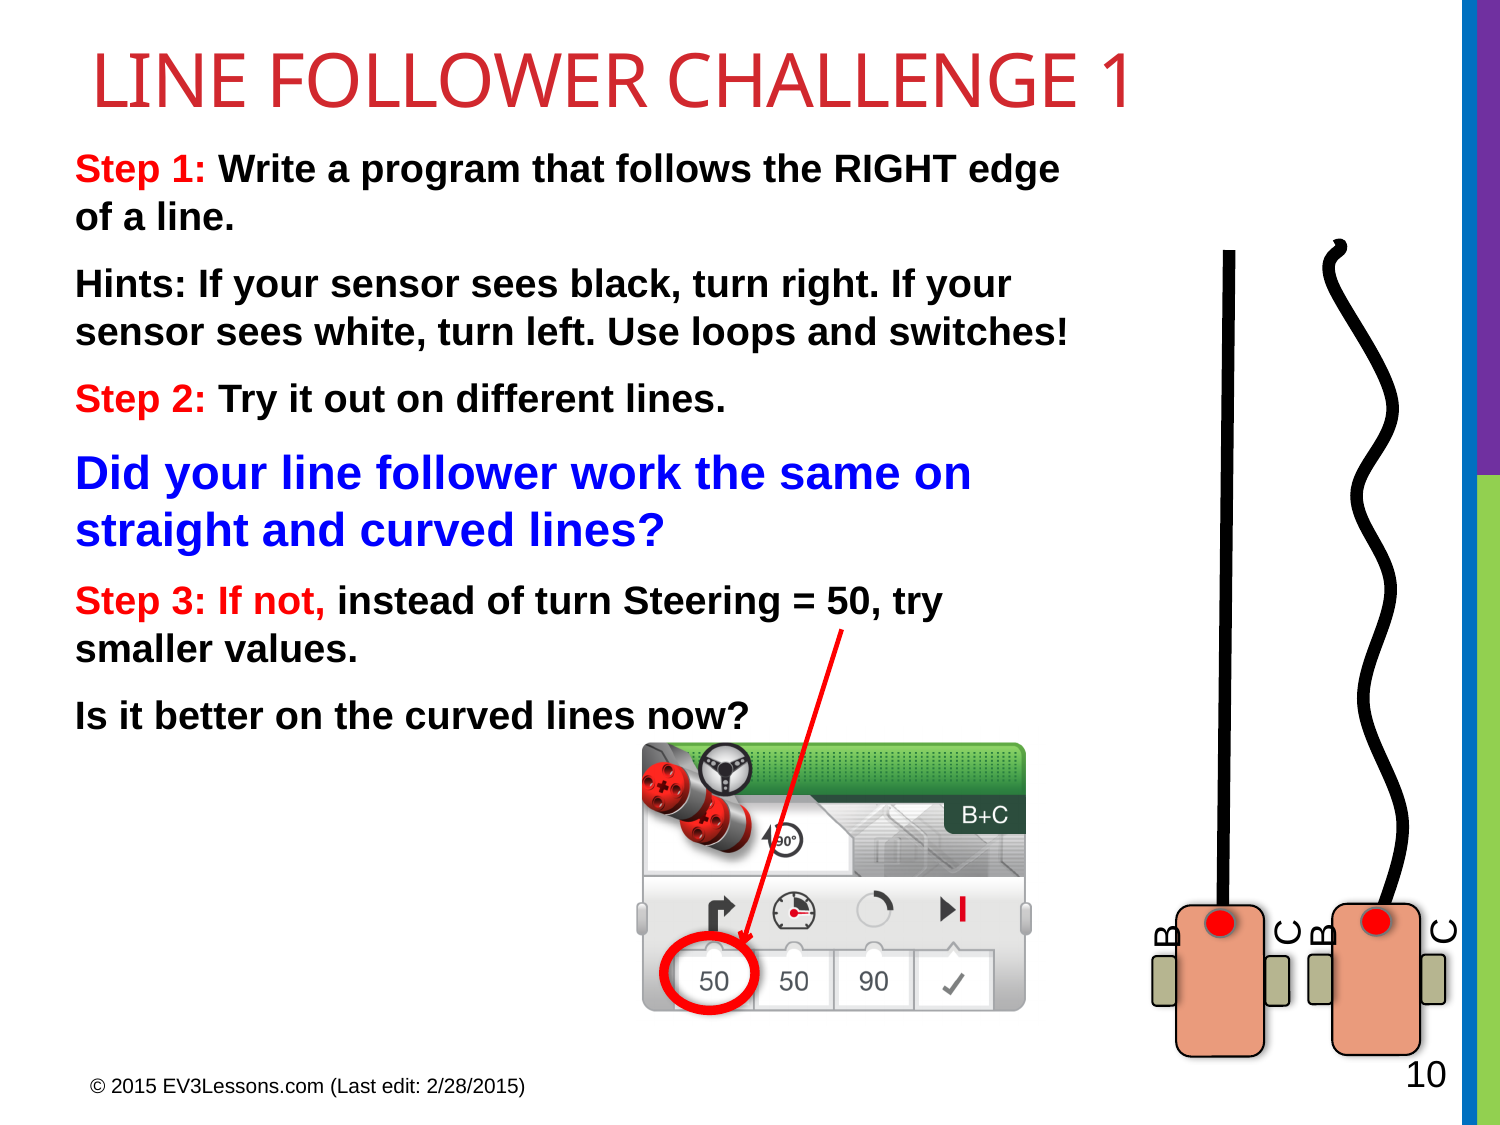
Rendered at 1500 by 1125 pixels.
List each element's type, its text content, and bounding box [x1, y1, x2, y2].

slide_number 10 [1390, 1042, 1500, 1103]
text_box [1326, 242, 1406, 889]
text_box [1139, 895, 1297, 1062]
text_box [1295, 894, 1453, 1060]
footer © 2015 EV3Lessons.com (Last edit: 2/28/2015) [75, 1065, 638, 1112]
picture [635, 725, 1047, 1027]
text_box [1221, 249, 1230, 890]
list Step 1: Write a program that follows the RIGHT edge of a line. Hints: If your sensor sees black, turn right. If your sensor sees white, turn left. Use loops and switches! Step 2: Try it out on different lines. Did your line follower work the same on straight and curved lines? Step 3: If not, instead of turn Steering = 50, try smaller values. Is it better on the curved lines now? [59, 135, 1091, 766]
title Line Follower challenge 1 [75, 25, 1428, 250]
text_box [741, 628, 843, 948]
